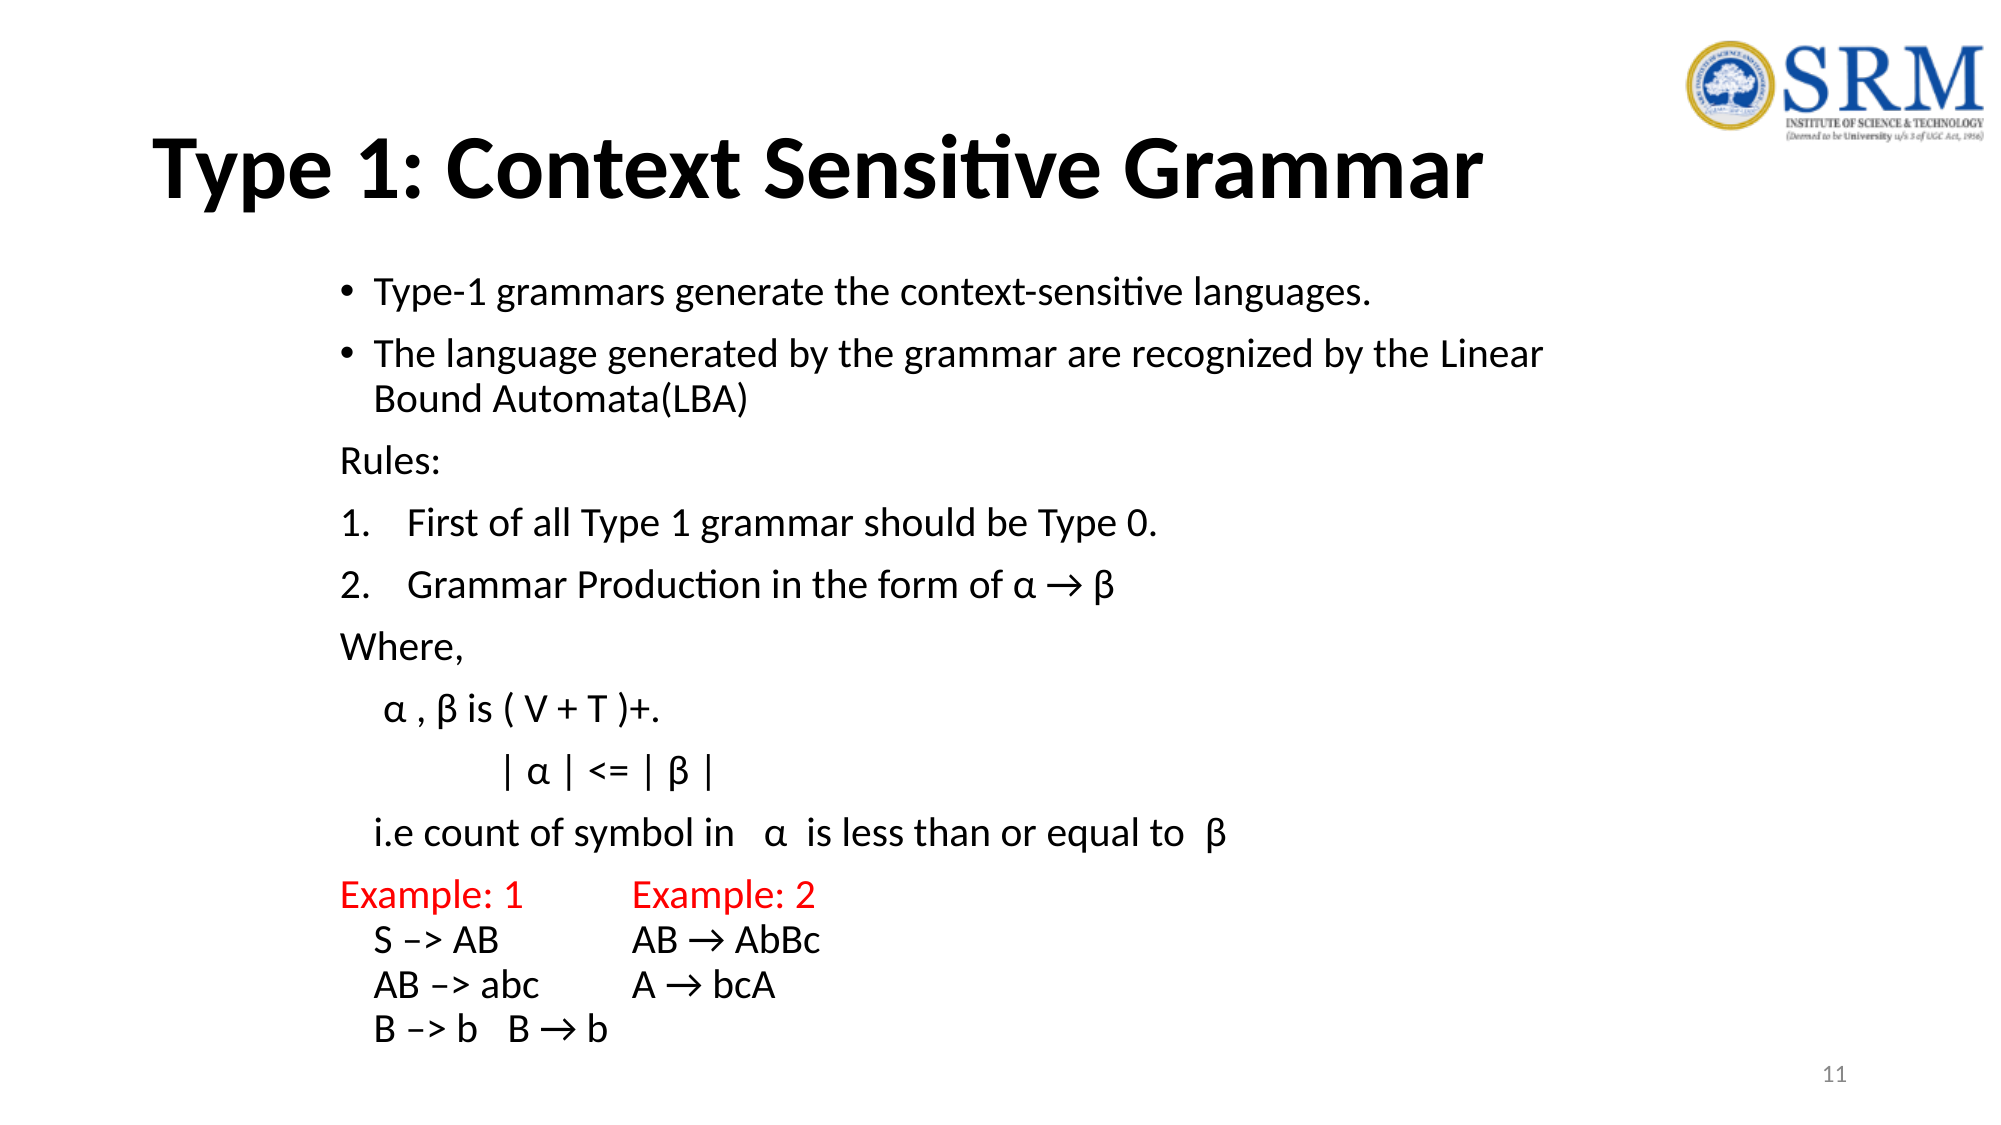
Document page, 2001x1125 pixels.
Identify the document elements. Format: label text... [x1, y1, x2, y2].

slide_number ‹#› [1412, 1042, 1863, 1103]
title Type 1: Context Sensitive Grammar [137, 59, 1863, 278]
list Type-1 grammars generate the context-sensitive languages. The language generated by the grammar are recognized by the Linear Bound Automata(LBA) Rules: First of all Type 1 grammar should be Type 0. Grammar Production in the form of α → β Where, α , β is ( V + T )+. | α | <= | β | i.e count of symbol in α is less than or equal to β Example: 1 Example: 2 S –> AB AB → AbBc AB –> abc A → bcA B –> b B → b [324, 262, 1675, 1063]
picture [1674, 0, 1993, 182]
